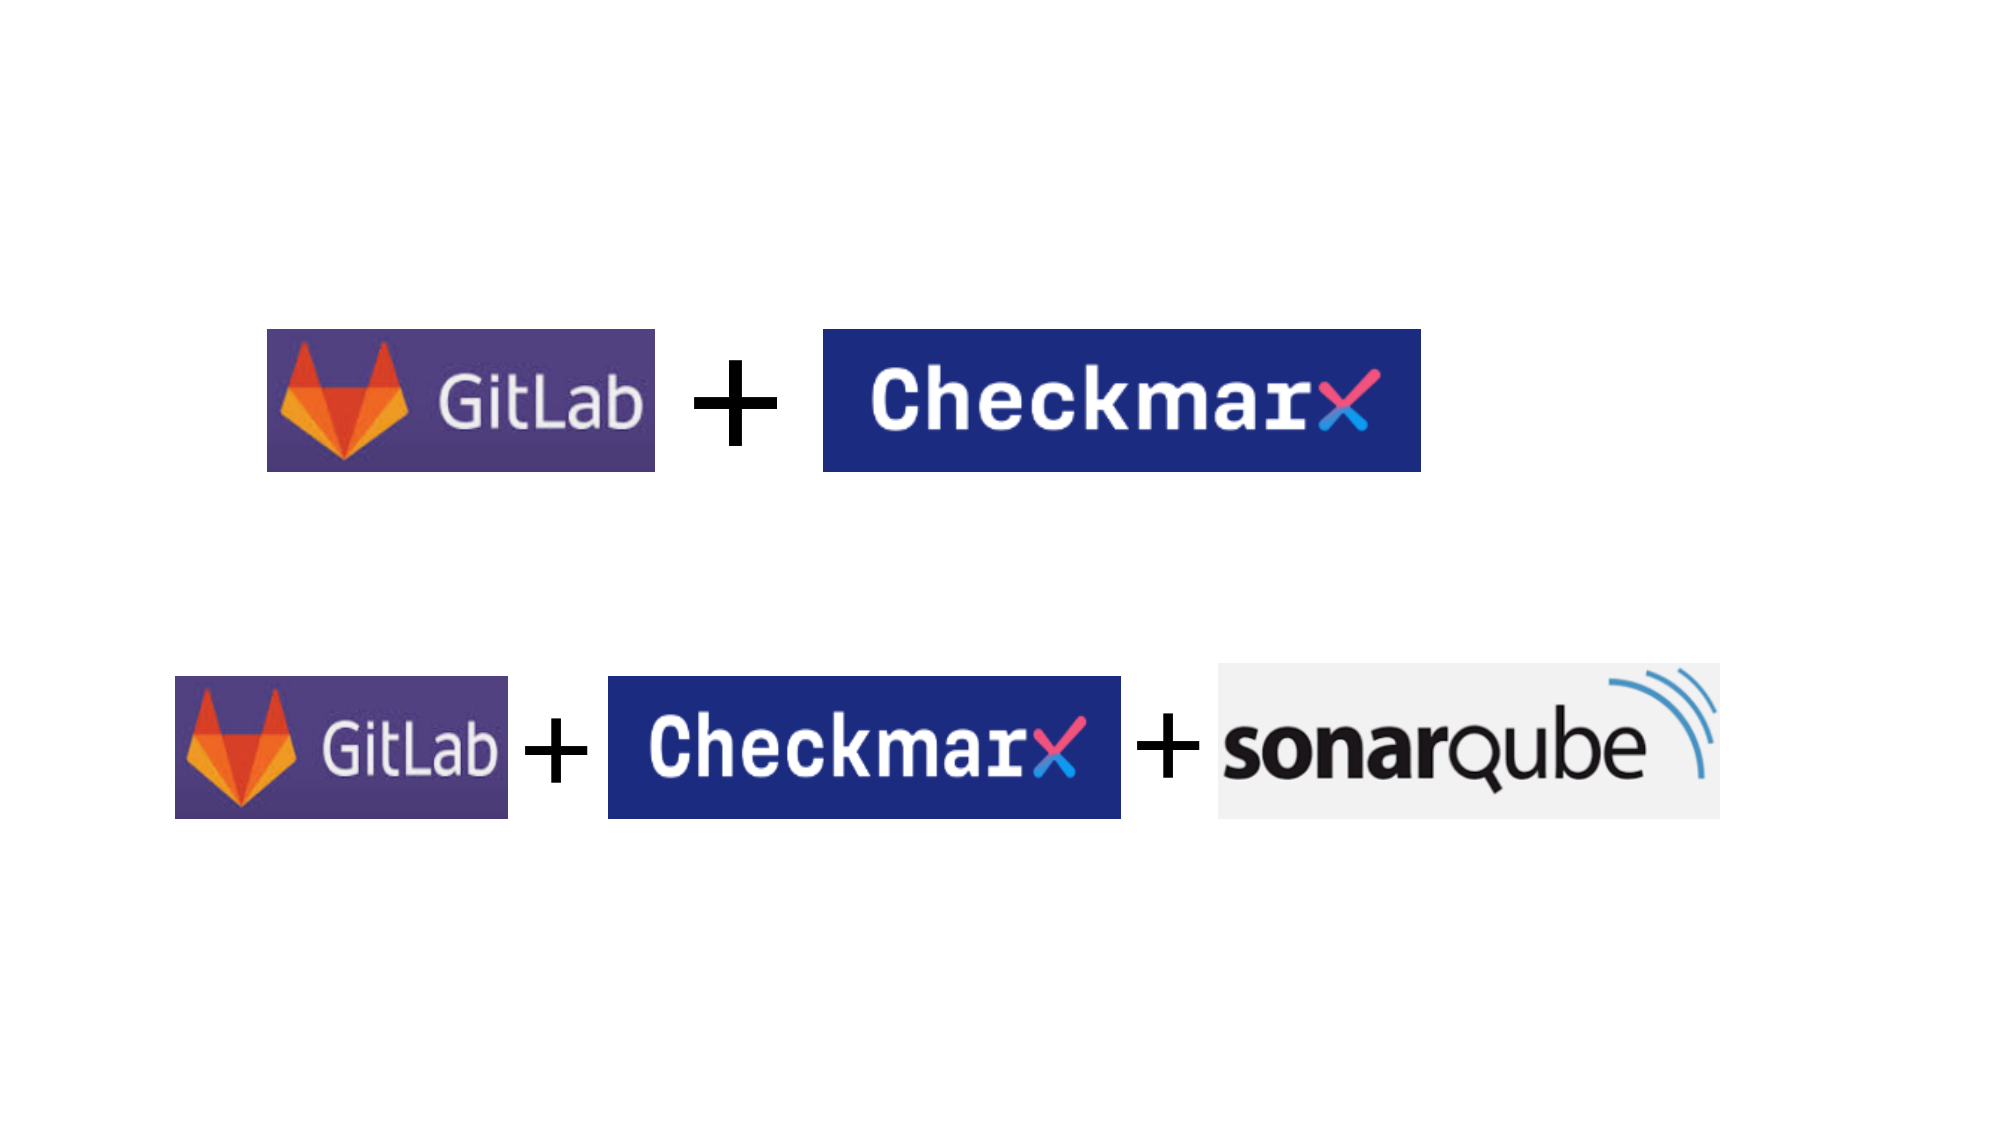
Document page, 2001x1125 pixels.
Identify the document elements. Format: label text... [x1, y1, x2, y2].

picture [267, 329, 655, 472]
picture [608, 676, 1121, 819]
text_box + [675, 270, 771, 506]
text_box + [1120, 645, 1202, 825]
text_box + [507, 649, 589, 829]
picture [823, 329, 1421, 472]
picture [1218, 663, 1720, 819]
picture [175, 676, 508, 819]
